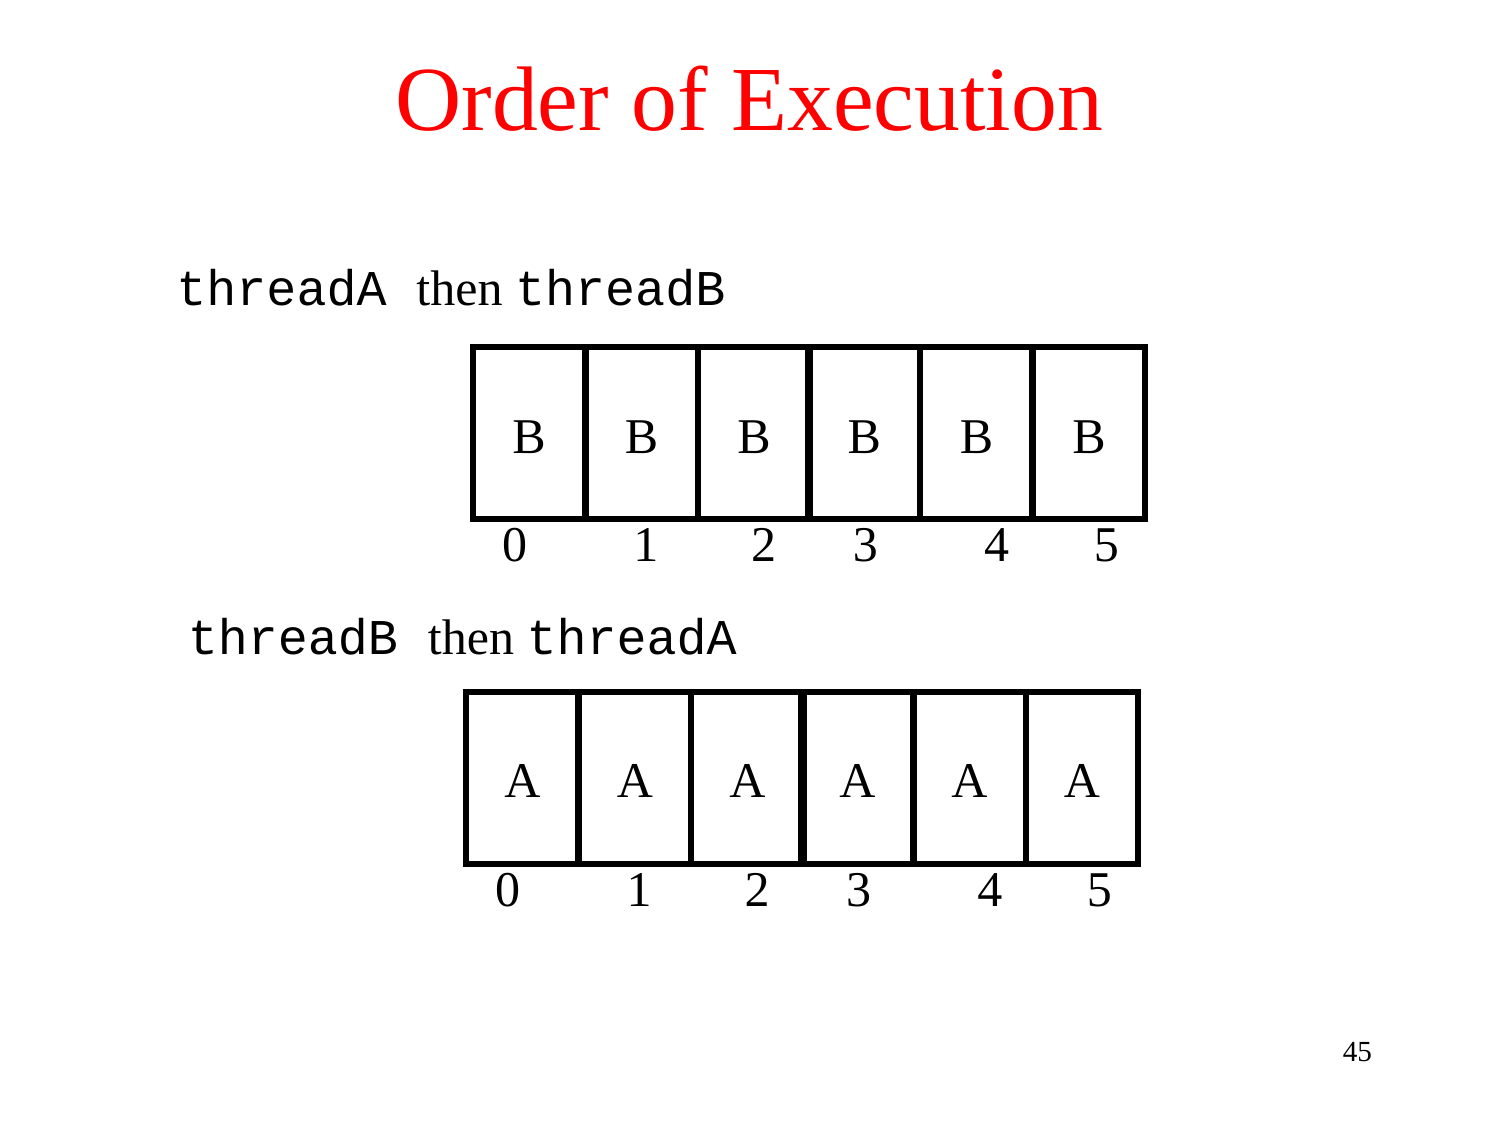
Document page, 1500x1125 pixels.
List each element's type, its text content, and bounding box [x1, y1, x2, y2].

text_box 0 [463, 848, 552, 924]
text_box A [578, 692, 691, 864]
text_box 1 [594, 848, 684, 924]
text_box 5 [1055, 848, 1144, 924]
title Order of Execution [0, 0, 1500, 188]
text_box 2 [719, 504, 808, 579]
text_box 4 [952, 504, 1041, 579]
text_box threadA then threadB [161, 248, 741, 323]
text_box 0 [470, 504, 559, 579]
text_box B [807, 347, 920, 519]
text_box A [691, 692, 801, 864]
text_box 4 [945, 848, 1035, 924]
text_box 3 [814, 848, 903, 924]
text_box B [472, 347, 585, 519]
text_box B [697, 347, 807, 519]
text_box threadB then threadA [173, 597, 752, 673]
text_box B [585, 347, 697, 519]
text_box 2 [712, 848, 802, 924]
slide_number 45 [1074, 1024, 1388, 1101]
text_box 5 [1061, 504, 1151, 579]
text_box B [1032, 347, 1146, 519]
text_box A [913, 692, 1025, 864]
text_box 3 [821, 504, 910, 579]
text_box A [1025, 692, 1139, 864]
text_box A [801, 692, 913, 864]
text_box B [920, 347, 1032, 519]
text_box A [466, 692, 578, 864]
text_box 1 [601, 504, 691, 579]
